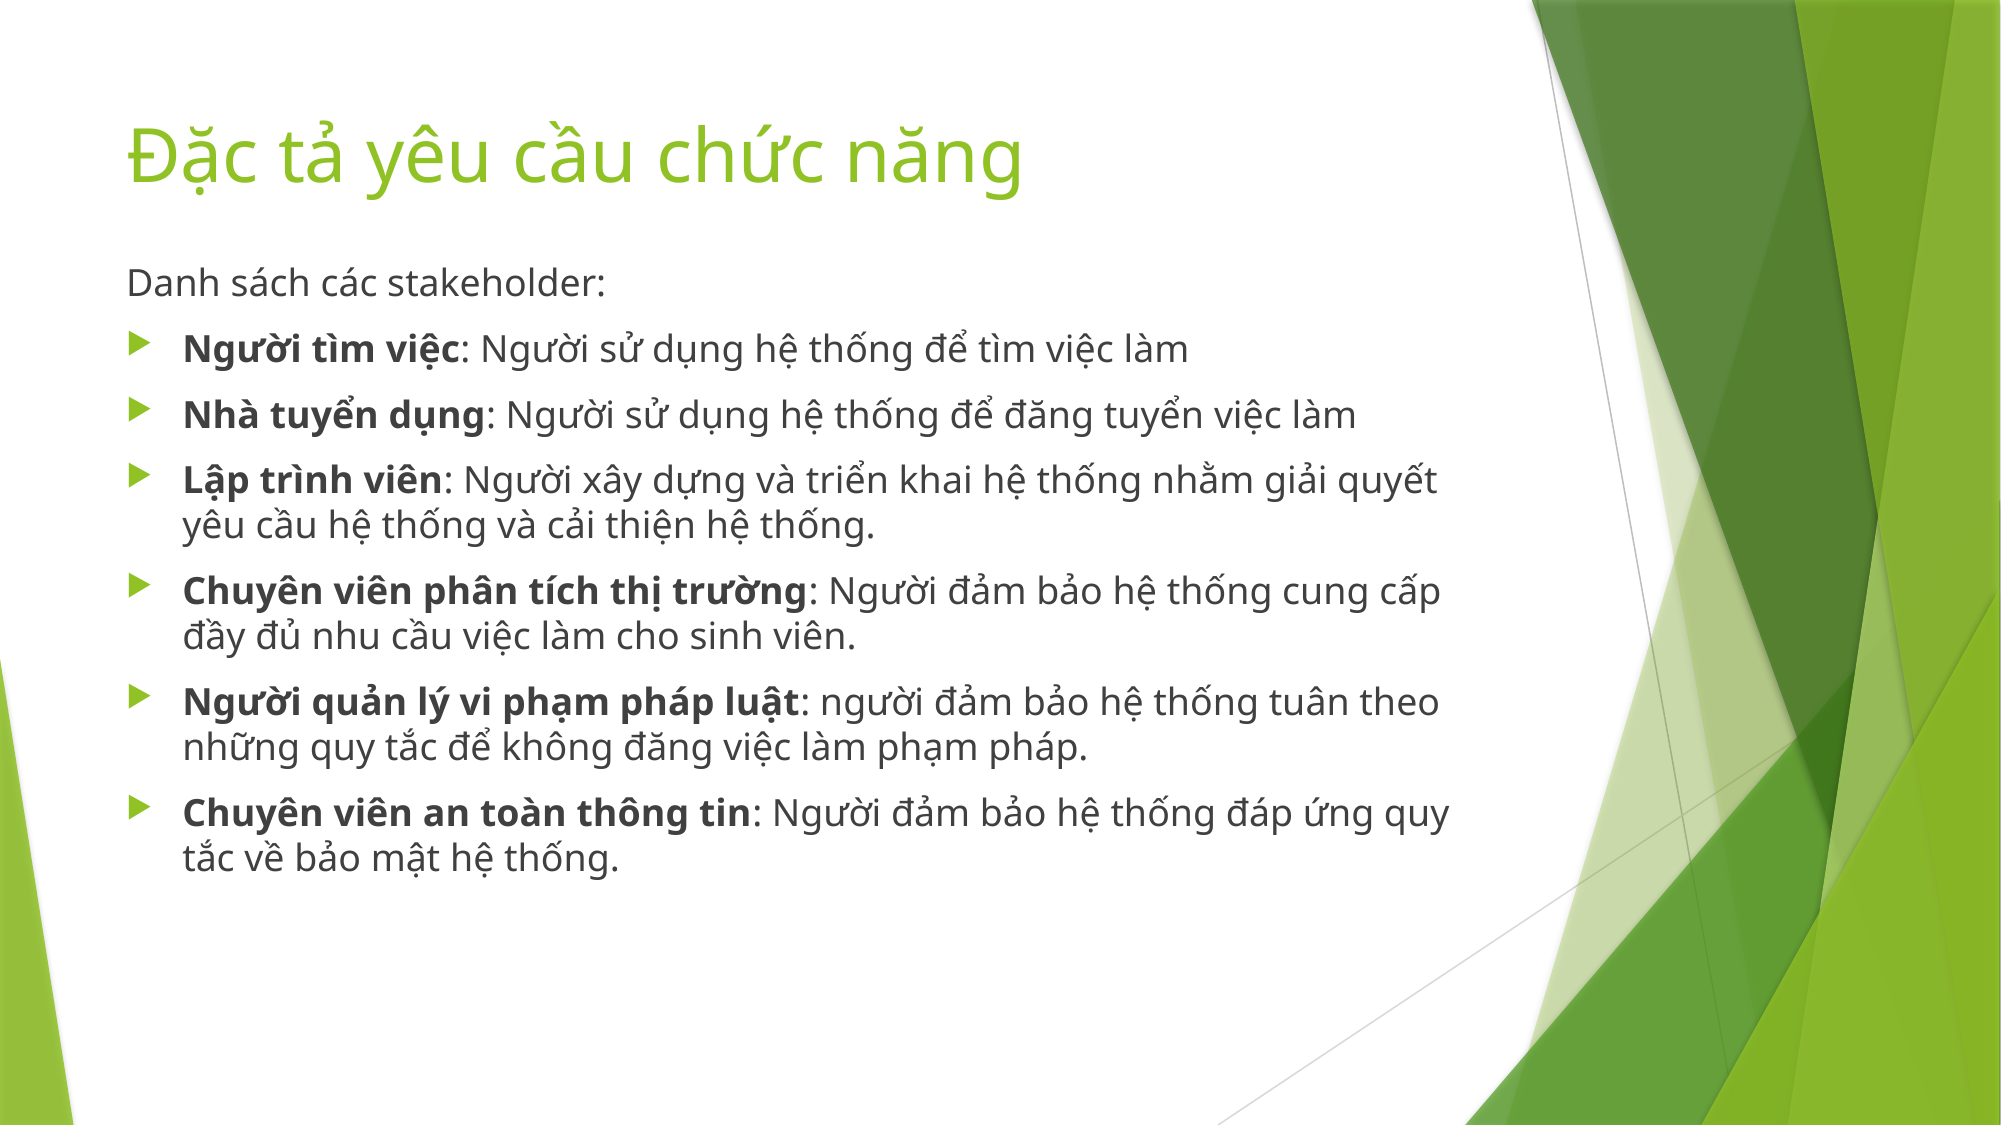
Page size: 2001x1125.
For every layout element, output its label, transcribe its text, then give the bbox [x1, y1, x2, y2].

list Danh sách các stakeholder: Người tìm việc: Người sử dụng hệ thống để tìm việc làm Nhà tuyển dụng: Người sử dụng hệ thống để đăng tuyển việc làm Lập trình viên: Người xây dựng và triển khai hệ thống nhằm giải quyết yêu cầu hệ thống và cải thiện hệ thống. Chuyên viên phân tích thị trường: Người đảm bảo hệ thống cung cấp đầy đủ nhu cầu việc làm cho sinh viên. Người quản lý vi phạm pháp luật: người đảm bảo hệ thống tuân theo những quy tắc để không đăng việc làm phạm pháp. Chuyên viên an toàn thông tin: Người đảm bảo hệ thống đáp ứng quy tắc về bảo mật hệ thống. [111, 251, 1522, 992]
title Đặc tả yêu cầu chức năng [111, 99, 1522, 251]
